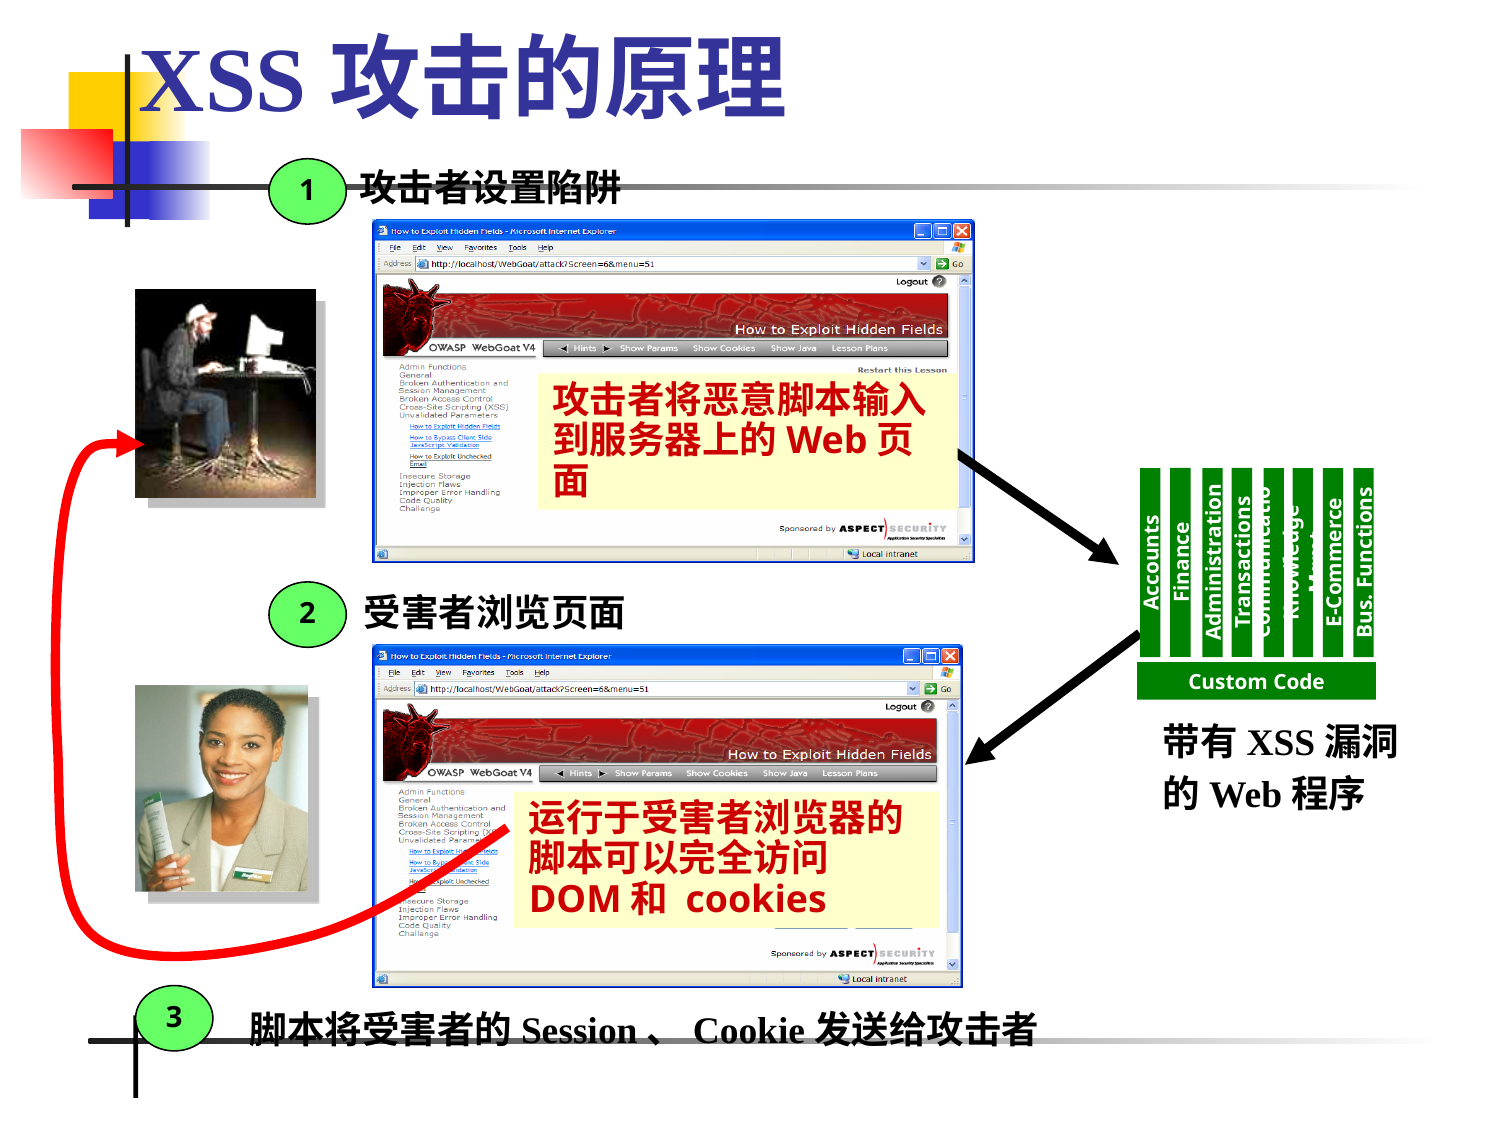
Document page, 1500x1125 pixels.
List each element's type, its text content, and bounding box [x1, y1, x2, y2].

title XSS攻击的原理 [123, 6, 1294, 138]
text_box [1136, 467, 1377, 700]
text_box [268, 153, 680, 223]
picture [135, 685, 309, 892]
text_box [268, 583, 1022, 646]
text_box [966, 639, 1131, 765]
picture [371, 646, 963, 987]
text_box 带有XSS漏洞的Web程序 [1147, 704, 1436, 828]
text_box [979, 468, 1119, 565]
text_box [135, 987, 1077, 1061]
picture [135, 289, 316, 498]
text_box [55, 442, 366, 957]
picture [371, 219, 975, 563]
